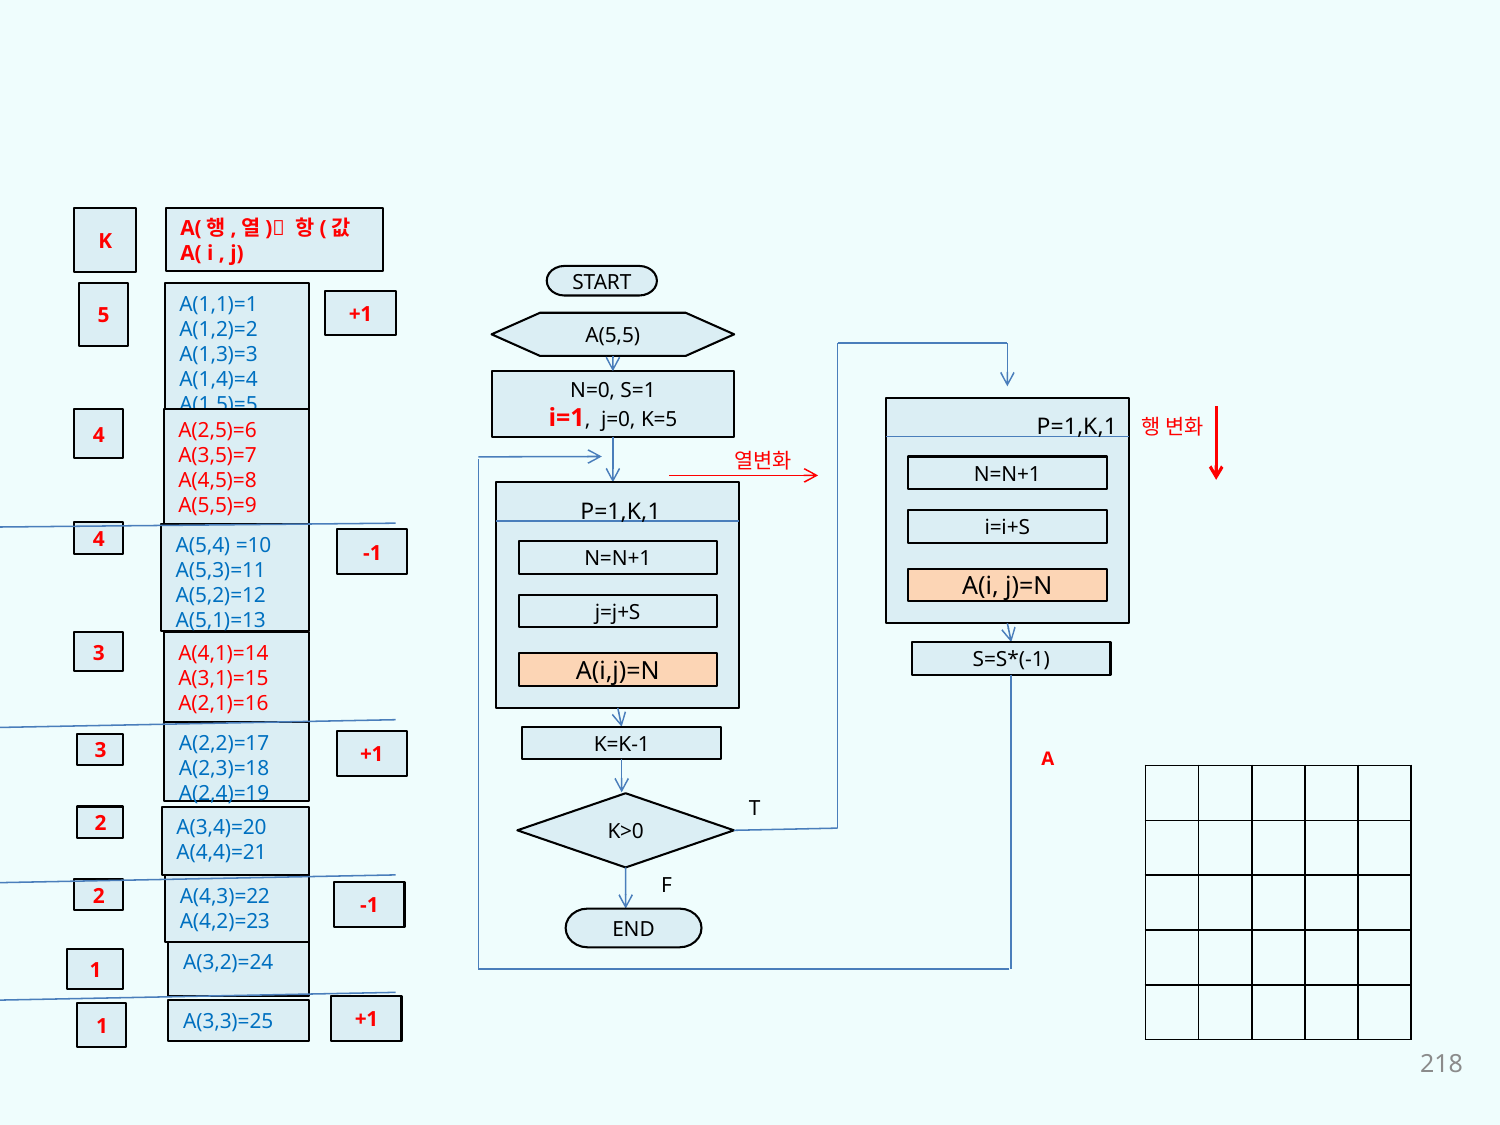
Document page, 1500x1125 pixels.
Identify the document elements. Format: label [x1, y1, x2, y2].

text_box [163, 206, 385, 273]
table_cell [1359, 931, 1410, 984]
table_header [1306, 766, 1357, 820]
table_cell [1253, 986, 1304, 1035]
text_box [0, 804, 407, 1049]
table_cell [1306, 876, 1357, 929]
slide_number [1128, 1035, 1478, 1095]
table_cell [1253, 821, 1304, 874]
table_cell [1243, 876, 1251, 929]
table_cell [1243, 821, 1251, 874]
table_cell [1146, 970, 1198, 984]
text_box [75, 804, 126, 840]
table_cell [1306, 986, 1357, 1035]
text_box [0, 281, 409, 803]
table_cell [1253, 931, 1304, 984]
text_box [72, 407, 126, 460]
table_header [1253, 766, 1304, 820]
text_box [323, 289, 398, 337]
table_cell [1146, 986, 1198, 1035]
table_cell [1306, 821, 1357, 874]
table_cell [1359, 876, 1410, 929]
text_box [65, 947, 125, 991]
table_cell [1253, 876, 1304, 929]
table_cell [1359, 986, 1410, 1035]
text_box [72, 206, 138, 274]
text_box [77, 281, 130, 348]
table_cell [1306, 931, 1357, 984]
text_box [75, 732, 126, 767]
text_box [72, 630, 126, 673]
table_cell [1199, 931, 1251, 984]
text_box [478, 265, 1243, 970]
table_cell [1359, 821, 1410, 874]
table_cell [1199, 986, 1251, 1035]
table_header [1243, 766, 1251, 820]
table_header [1359, 766, 1410, 820]
text_box [335, 729, 409, 778]
